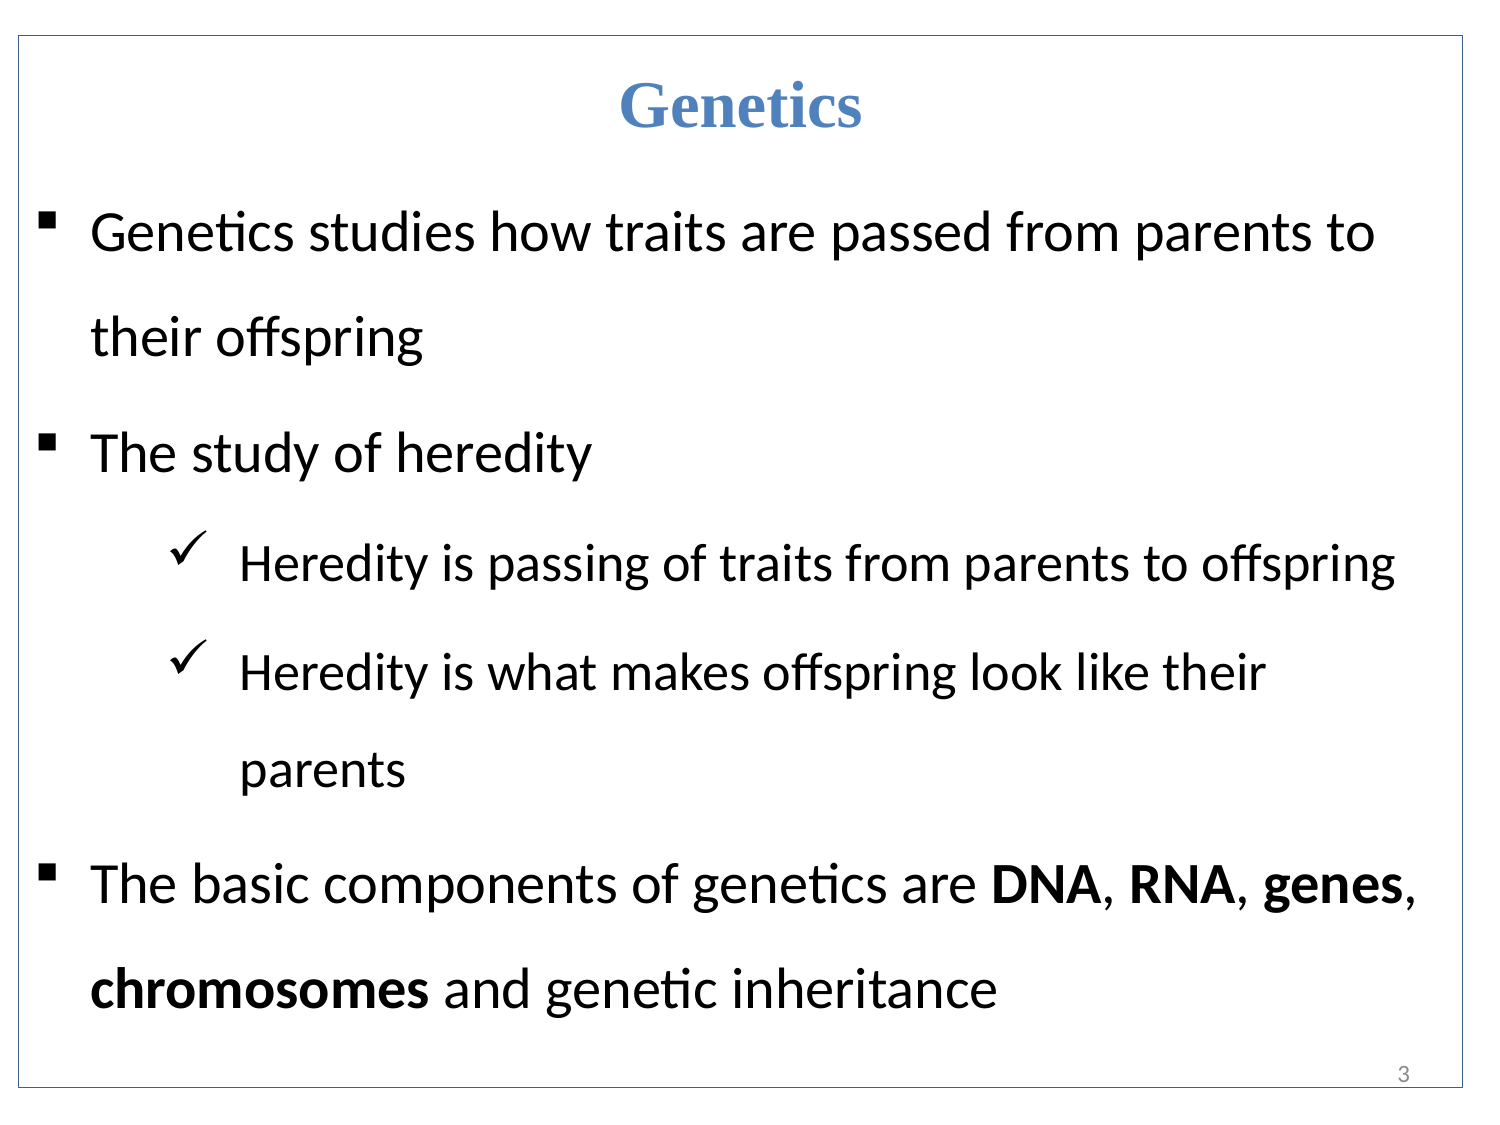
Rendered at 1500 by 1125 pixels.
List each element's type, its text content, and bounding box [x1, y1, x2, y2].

text_box [17, 33, 1465, 1090]
slide_number 3 [1074, 1042, 1425, 1103]
